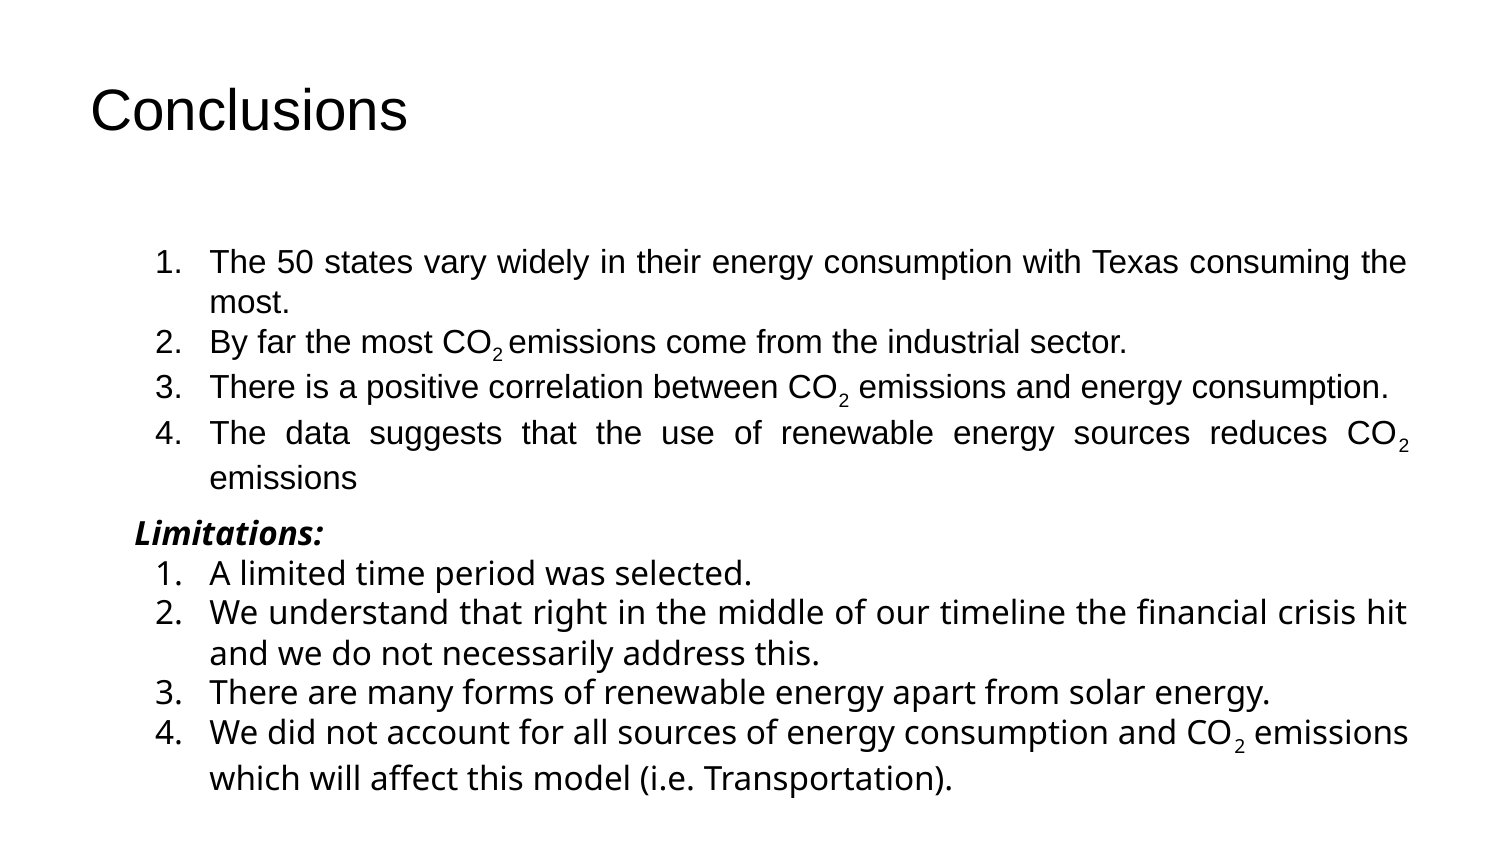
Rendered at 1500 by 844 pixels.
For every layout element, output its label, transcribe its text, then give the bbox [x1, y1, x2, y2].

title Conclusions [75, 56, 1425, 167]
list The 50 states vary widely in their energy consumption with Texas consuming the most. By far the most CO2 emissions come from the industrial sector. There is a positive correlation between CO2 emissions and energy consumption. The data suggests that the use of renewable energy sources reduces CO2 emissions [119, 225, 1425, 456]
list The 50 states vary widely in their energy consumption with Texas consuming the most. By far the most CO2 emissions come from the industrial sector. There is a positive correlation between CO2 emissions and energy consumption. The data suggests that the use of renewable energy sources reduces CO2 emissions [119, 567, 1425, 597]
text_box Limitations: A limited time period was selected. We understand that right in the middle of our timeline the financial crisis hit and we do not necessarily address this. There are many forms of renewable energy apart from solar energy. We did not account for all sources of energy consumption and CO2 emissions which will affect this model (i.e. Transportation). [119, 456, 1425, 567]
